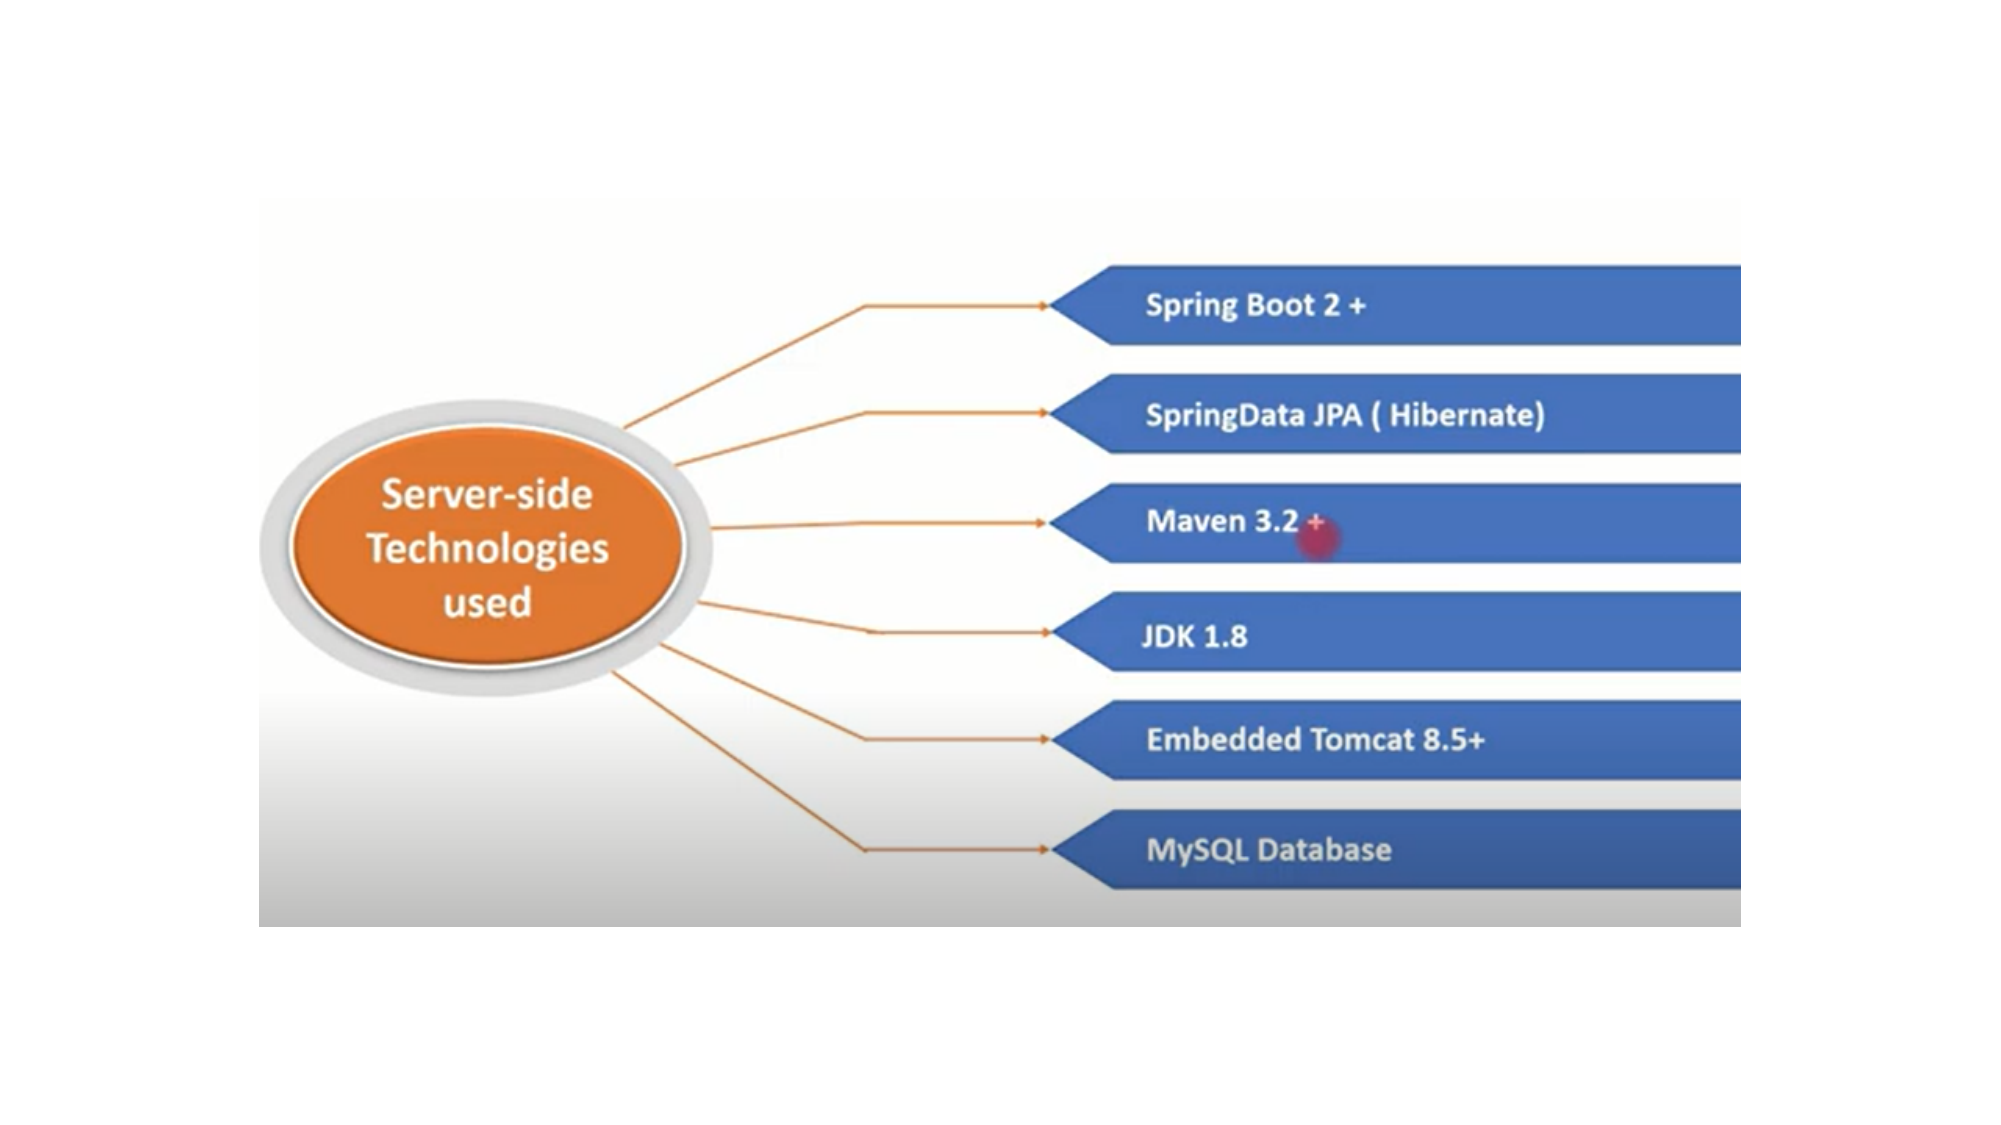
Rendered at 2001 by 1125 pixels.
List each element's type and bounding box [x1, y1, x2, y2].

picture [259, 198, 1741, 927]
